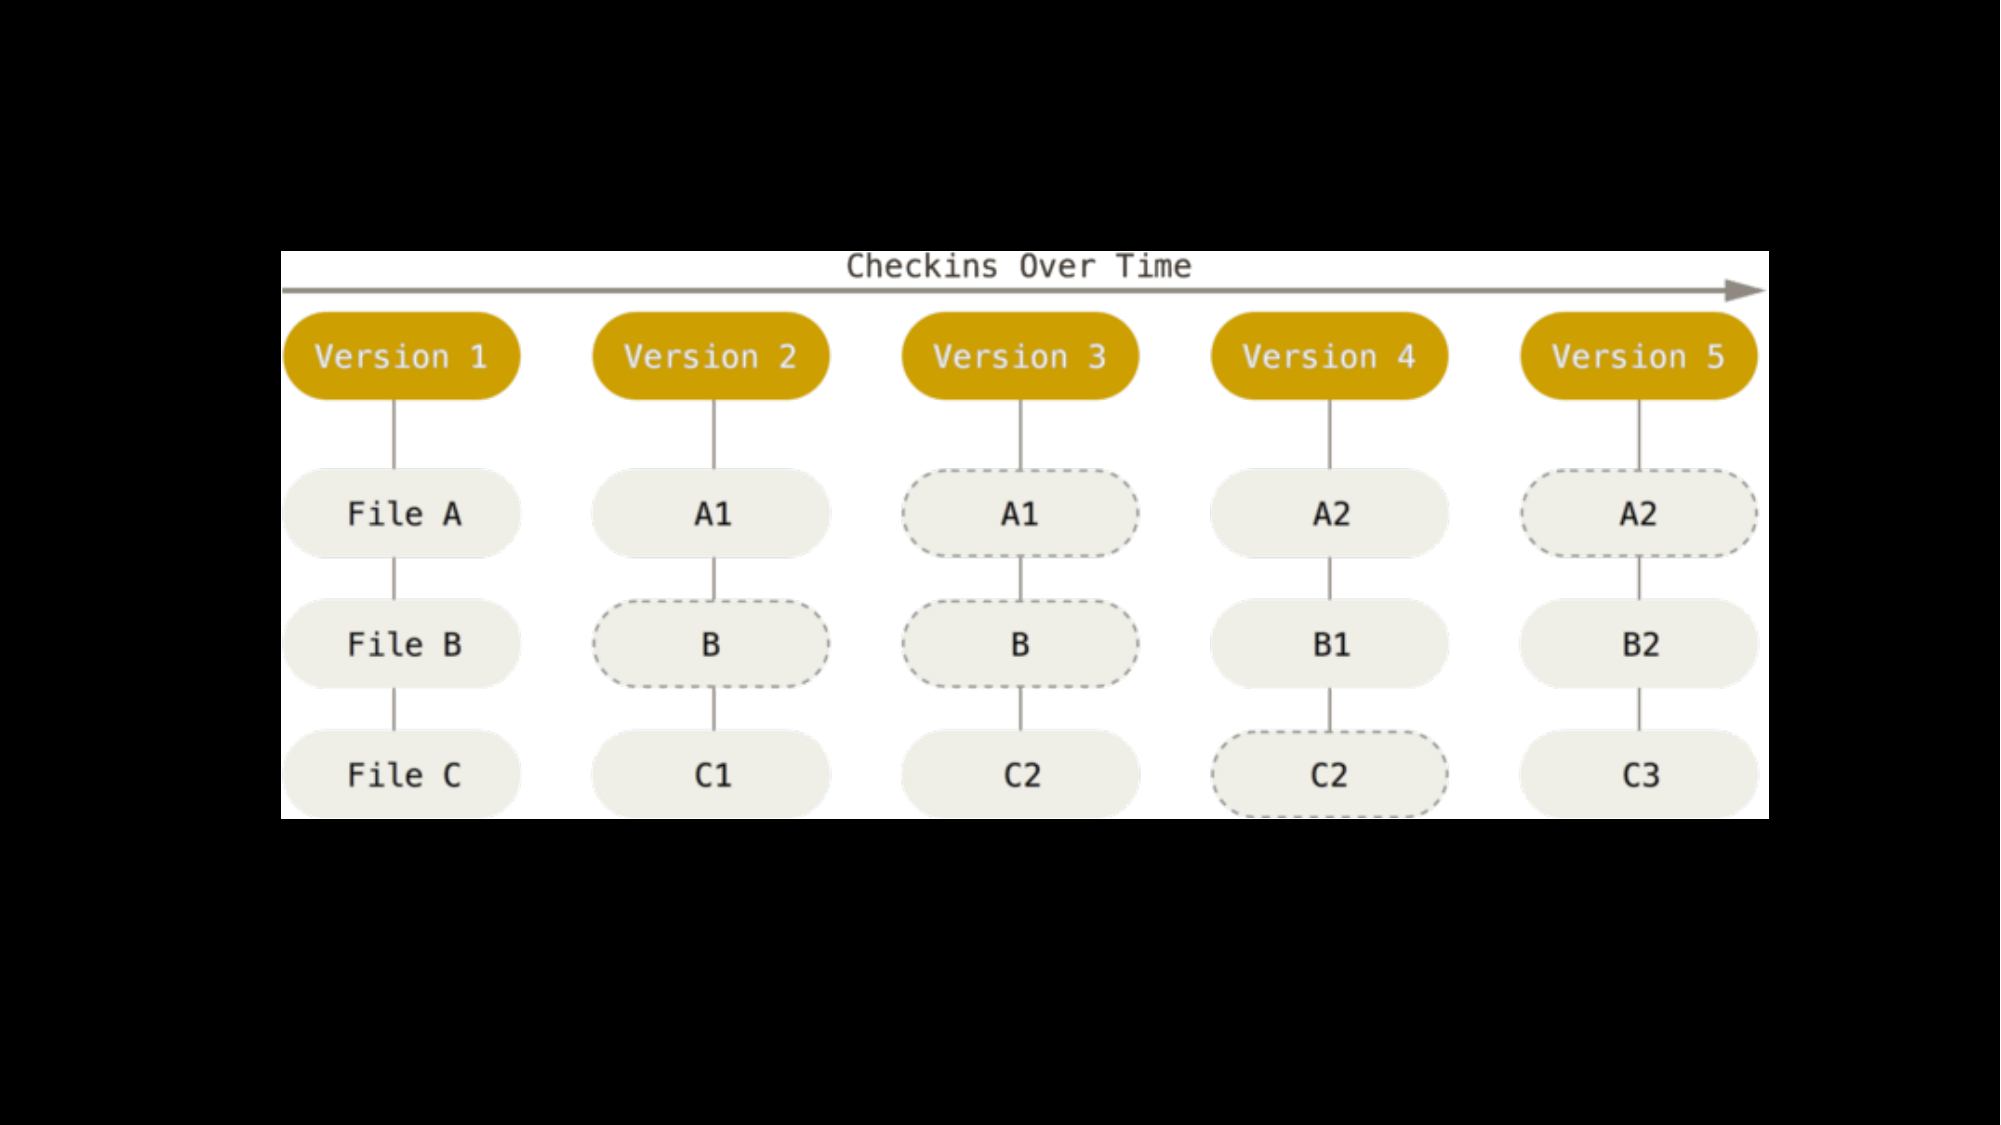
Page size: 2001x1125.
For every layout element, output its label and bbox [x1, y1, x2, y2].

picture [281, 251, 1769, 819]
